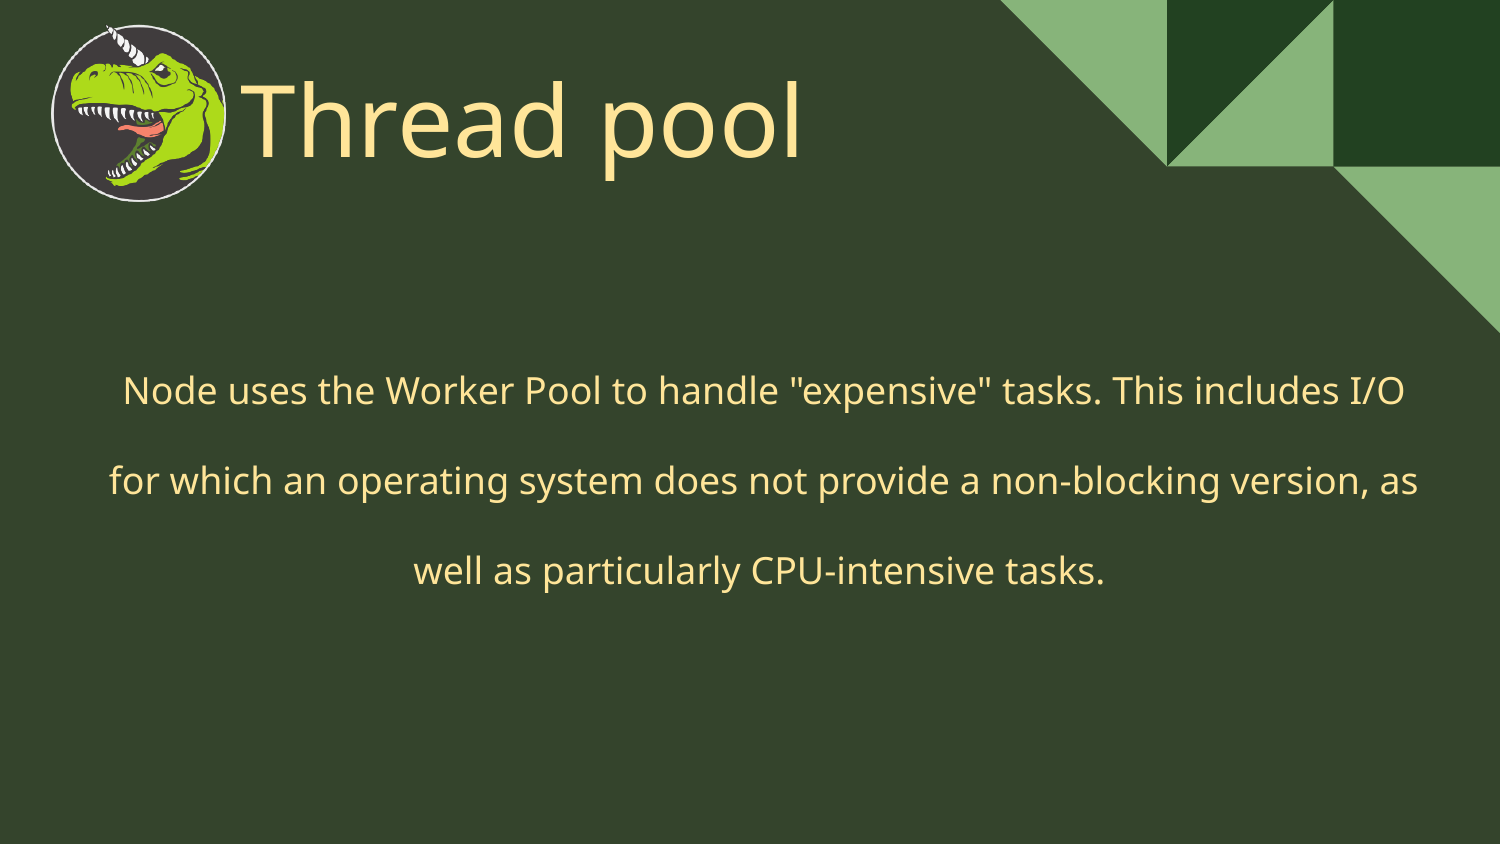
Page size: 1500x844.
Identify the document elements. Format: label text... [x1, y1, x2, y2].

picture [50, 24, 227, 202]
title Thread pool [231, 67, 1449, 167]
title Node uses the Worker Pool to handle "expensive" tasks. This includes I/O for which an operating system does not provide a non-blocking version, as well as particularly CPU-intensive tasks. [80, 246, 1449, 758]
